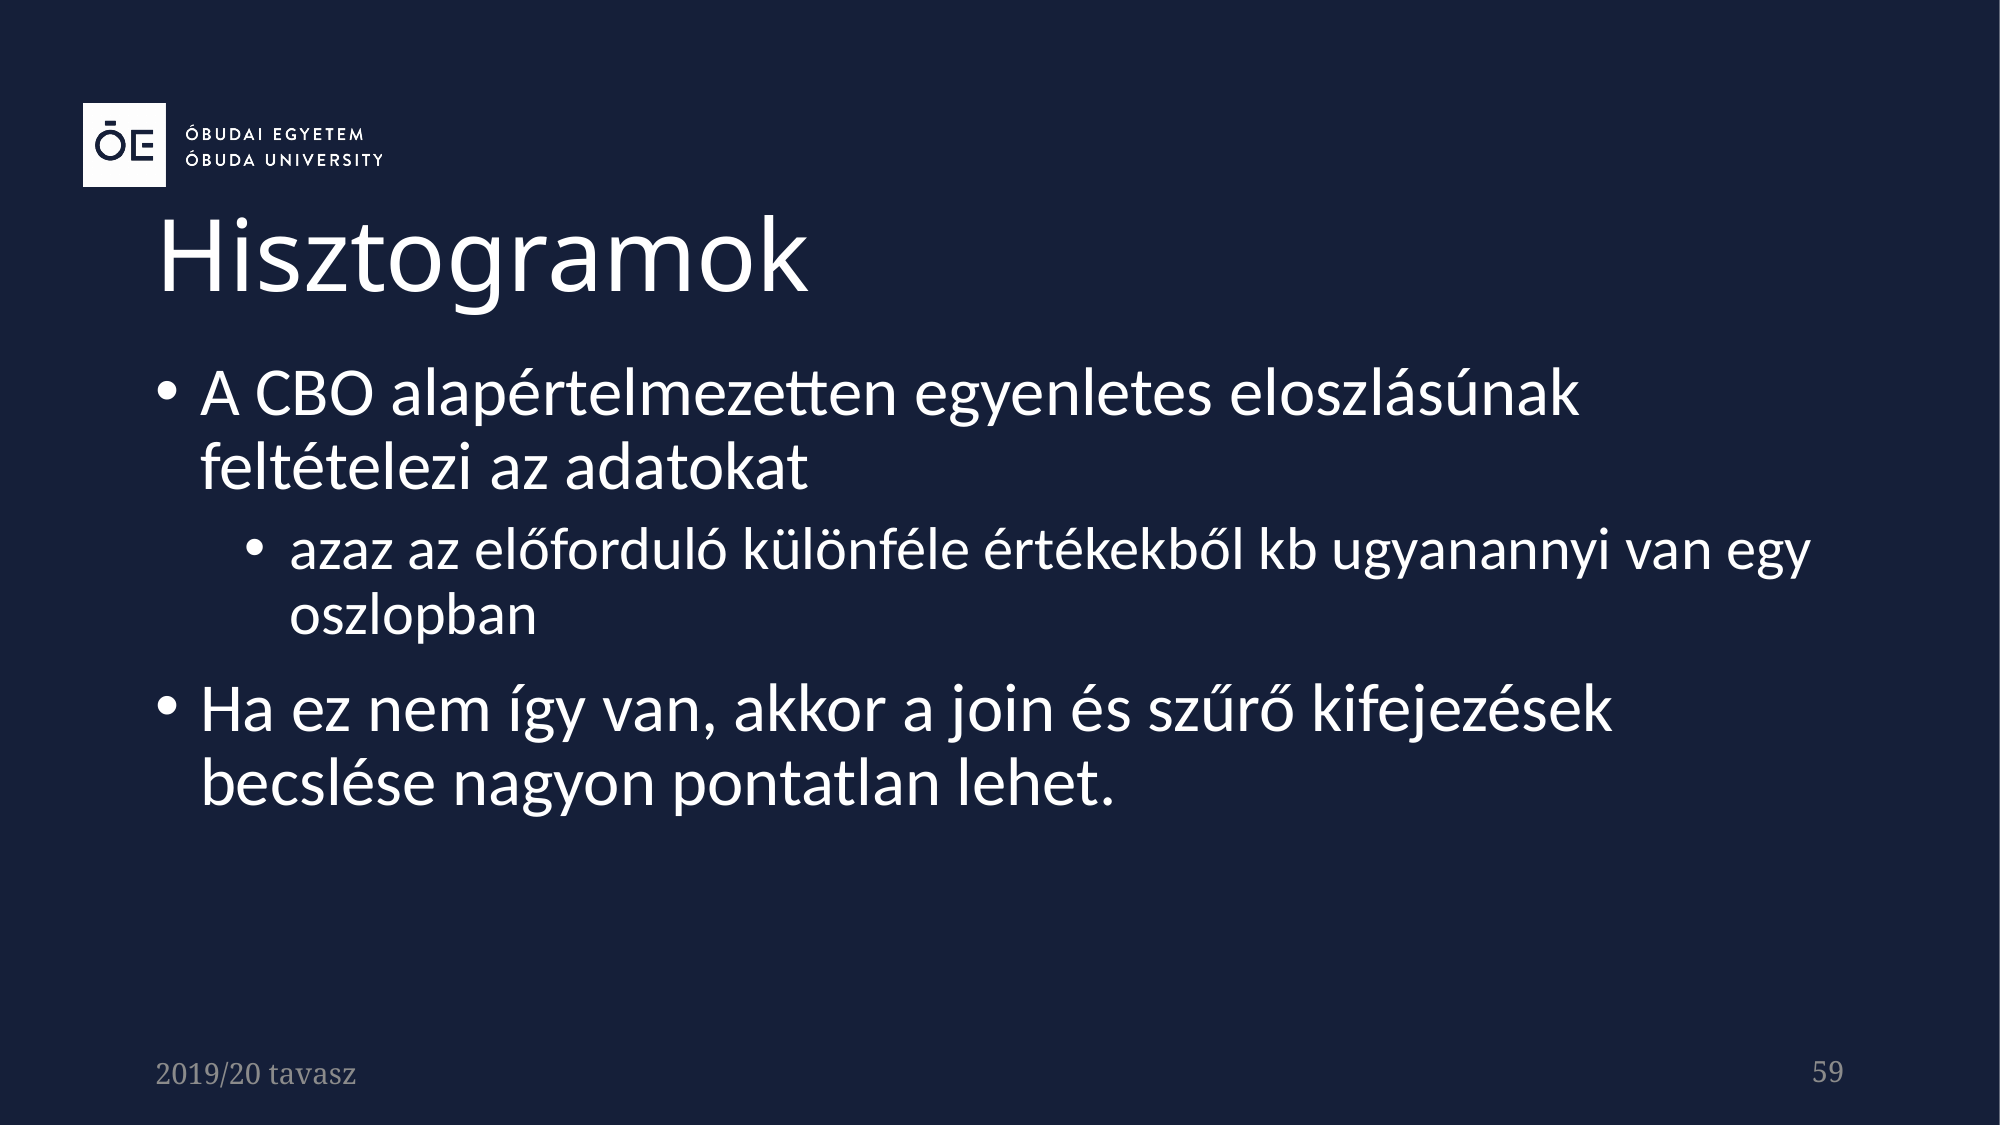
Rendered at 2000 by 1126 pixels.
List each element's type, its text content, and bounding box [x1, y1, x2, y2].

text_box A CBO alapértelmezetten egyenletes eloszlásúnak feltételezi az adatokat azaz az előforduló különféle értékekből kb ugyanannyi van egy oszlopban Ha ez nem így van, akkor a join és szűrő kifejezések becslése nagyon pontatlan lehet. [137, 347, 1863, 1014]
text_box 59 [1412, 1042, 1863, 1103]
text_box 2019/20 tavasz [137, 1042, 588, 1103]
text_box Hisztogramok [137, 189, 1863, 329]
